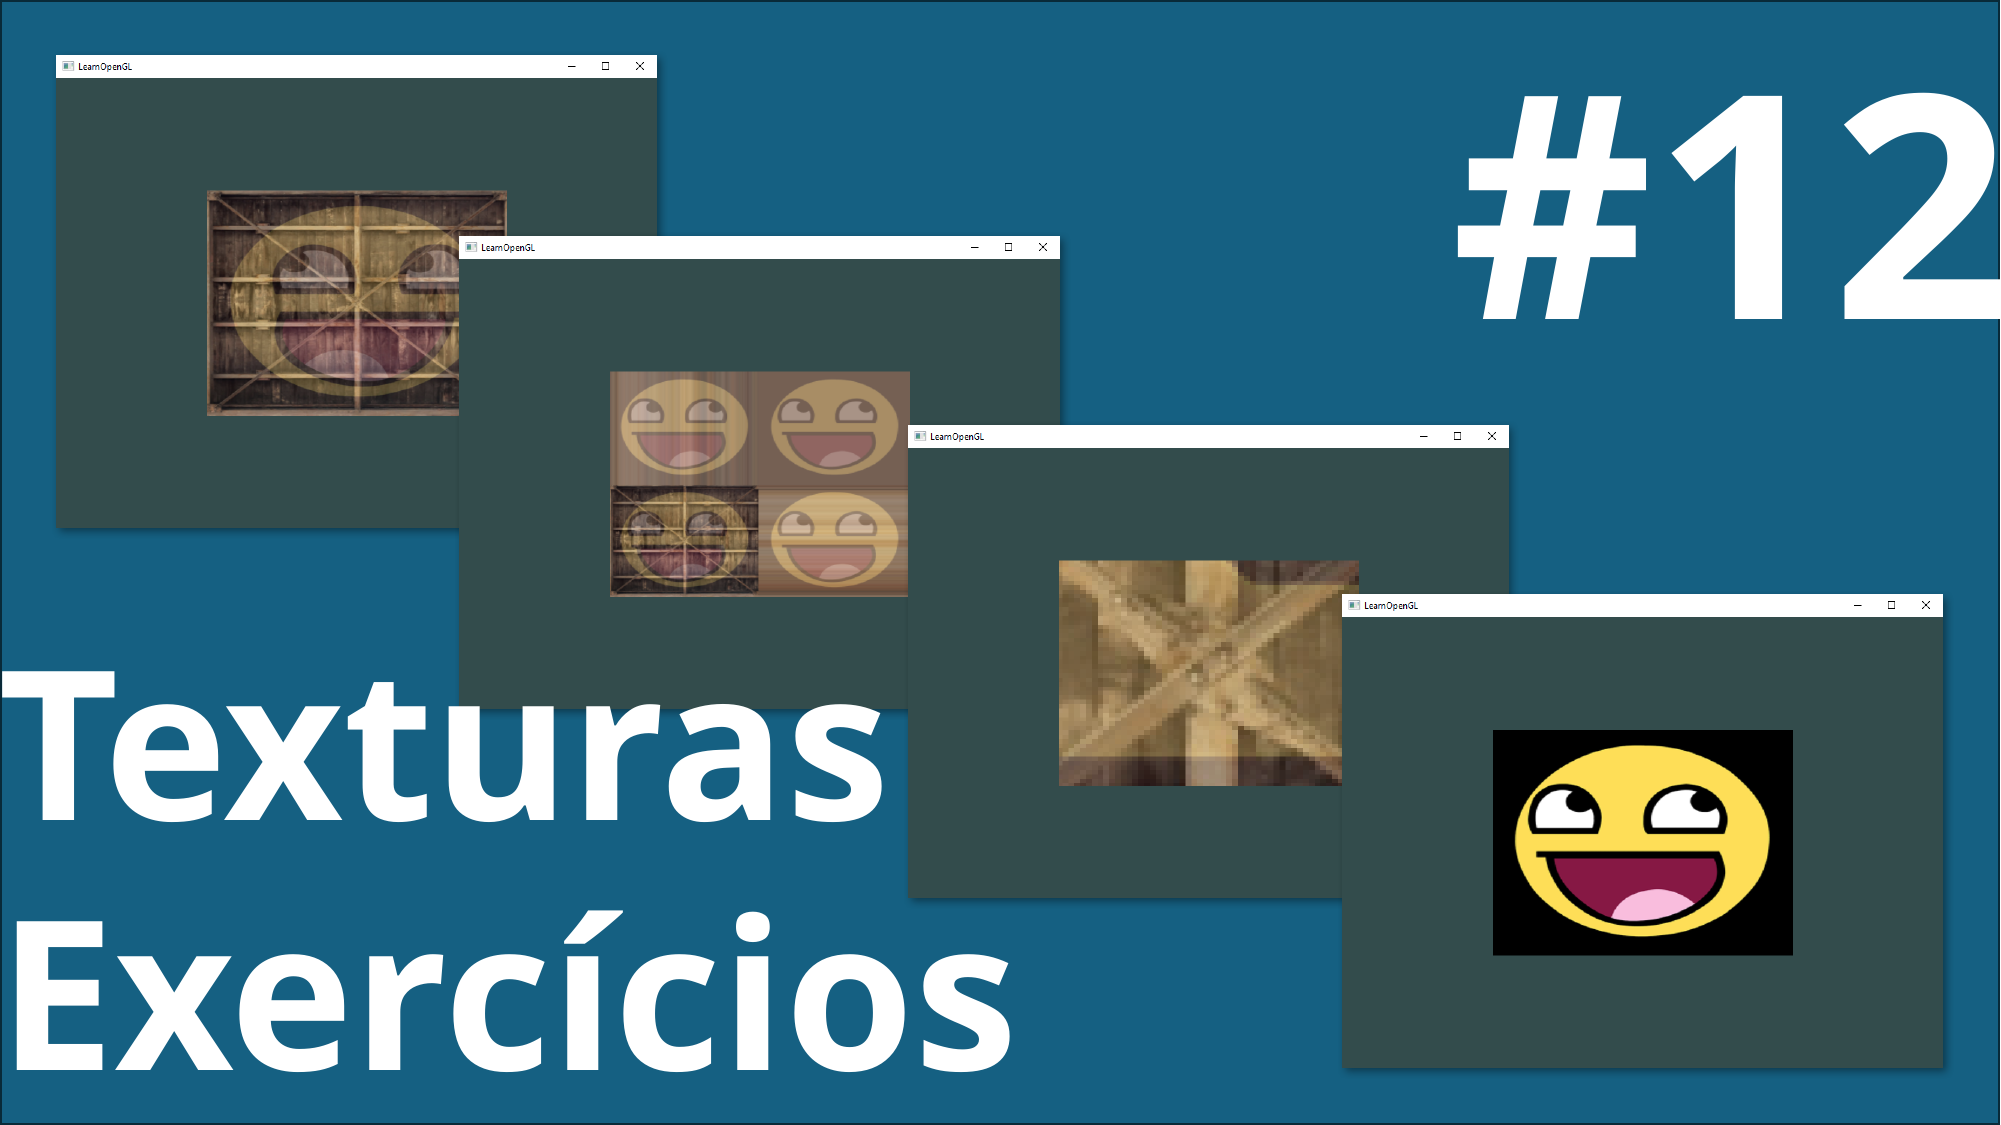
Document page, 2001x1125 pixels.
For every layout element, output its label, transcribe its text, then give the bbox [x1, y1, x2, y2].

text_box #12 [1436, 0, 2000, 390]
picture [56, 54, 1944, 1068]
text_box [0, 0, 2000, 1125]
text_box Texturas Exercícios [0, 604, 1033, 1120]
